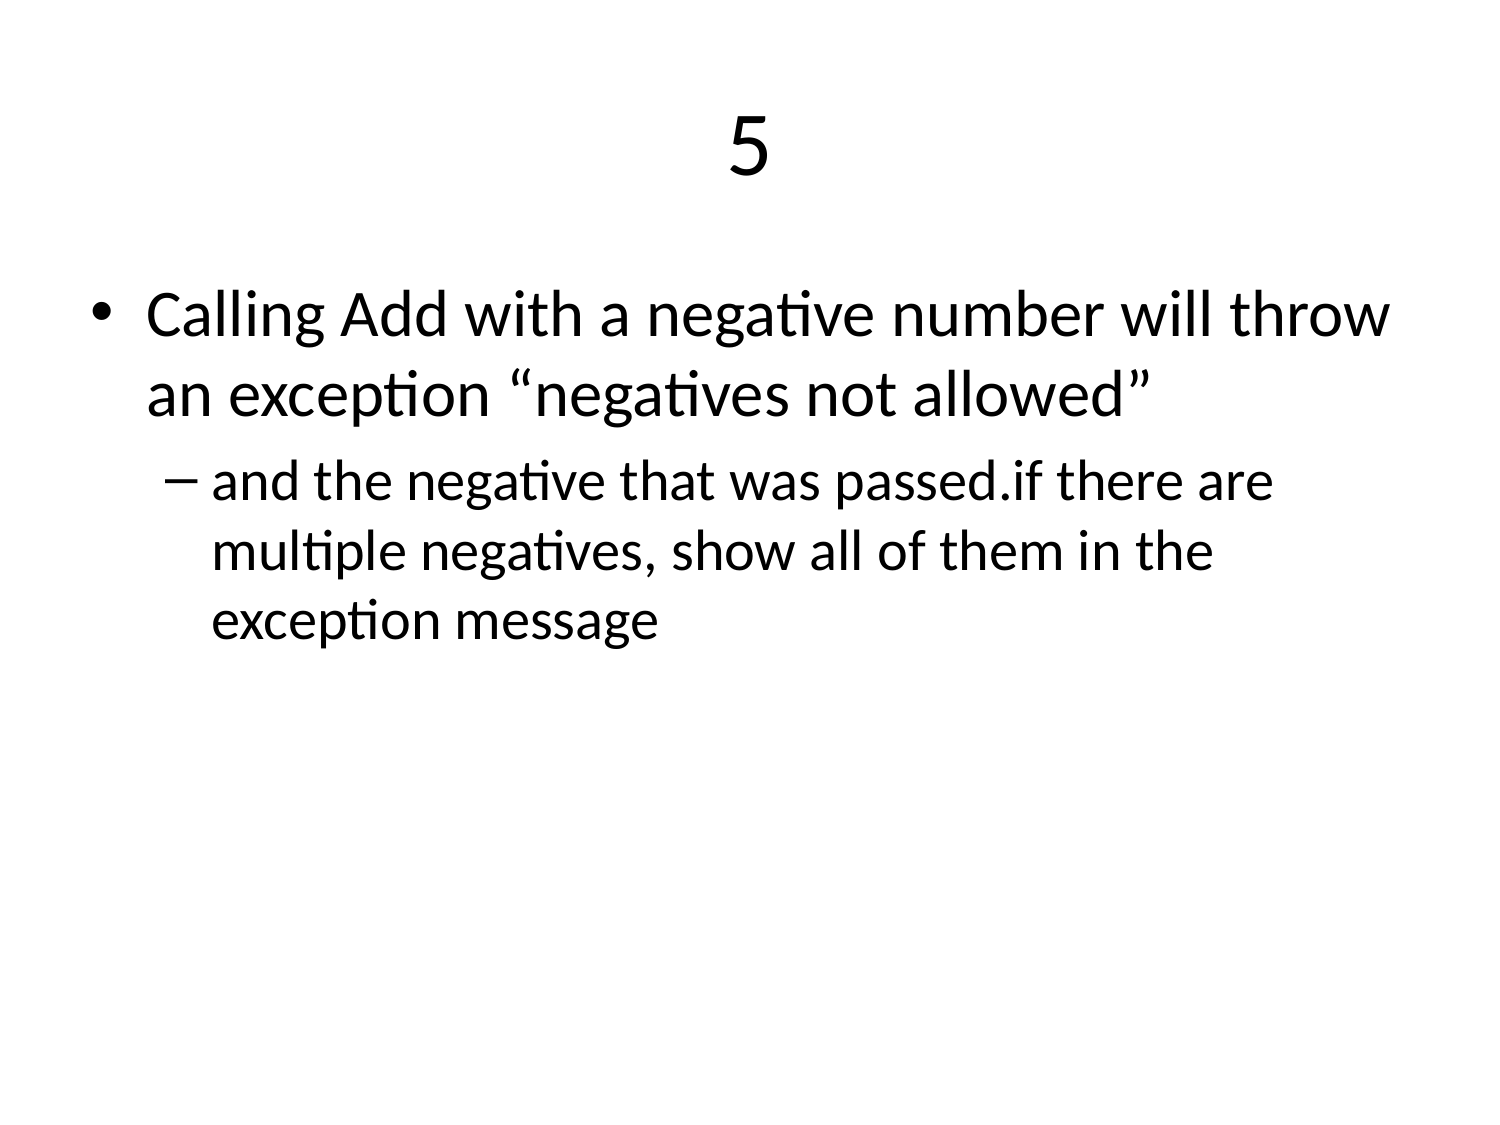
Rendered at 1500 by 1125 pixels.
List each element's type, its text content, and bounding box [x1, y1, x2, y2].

title 5 [75, 45, 1425, 233]
list Calling Add with a negative number will throw an exception “negatives not allowed” and the negative that was passed.if there are multiple negatives, show all of them in the exception message [75, 262, 1425, 1005]
